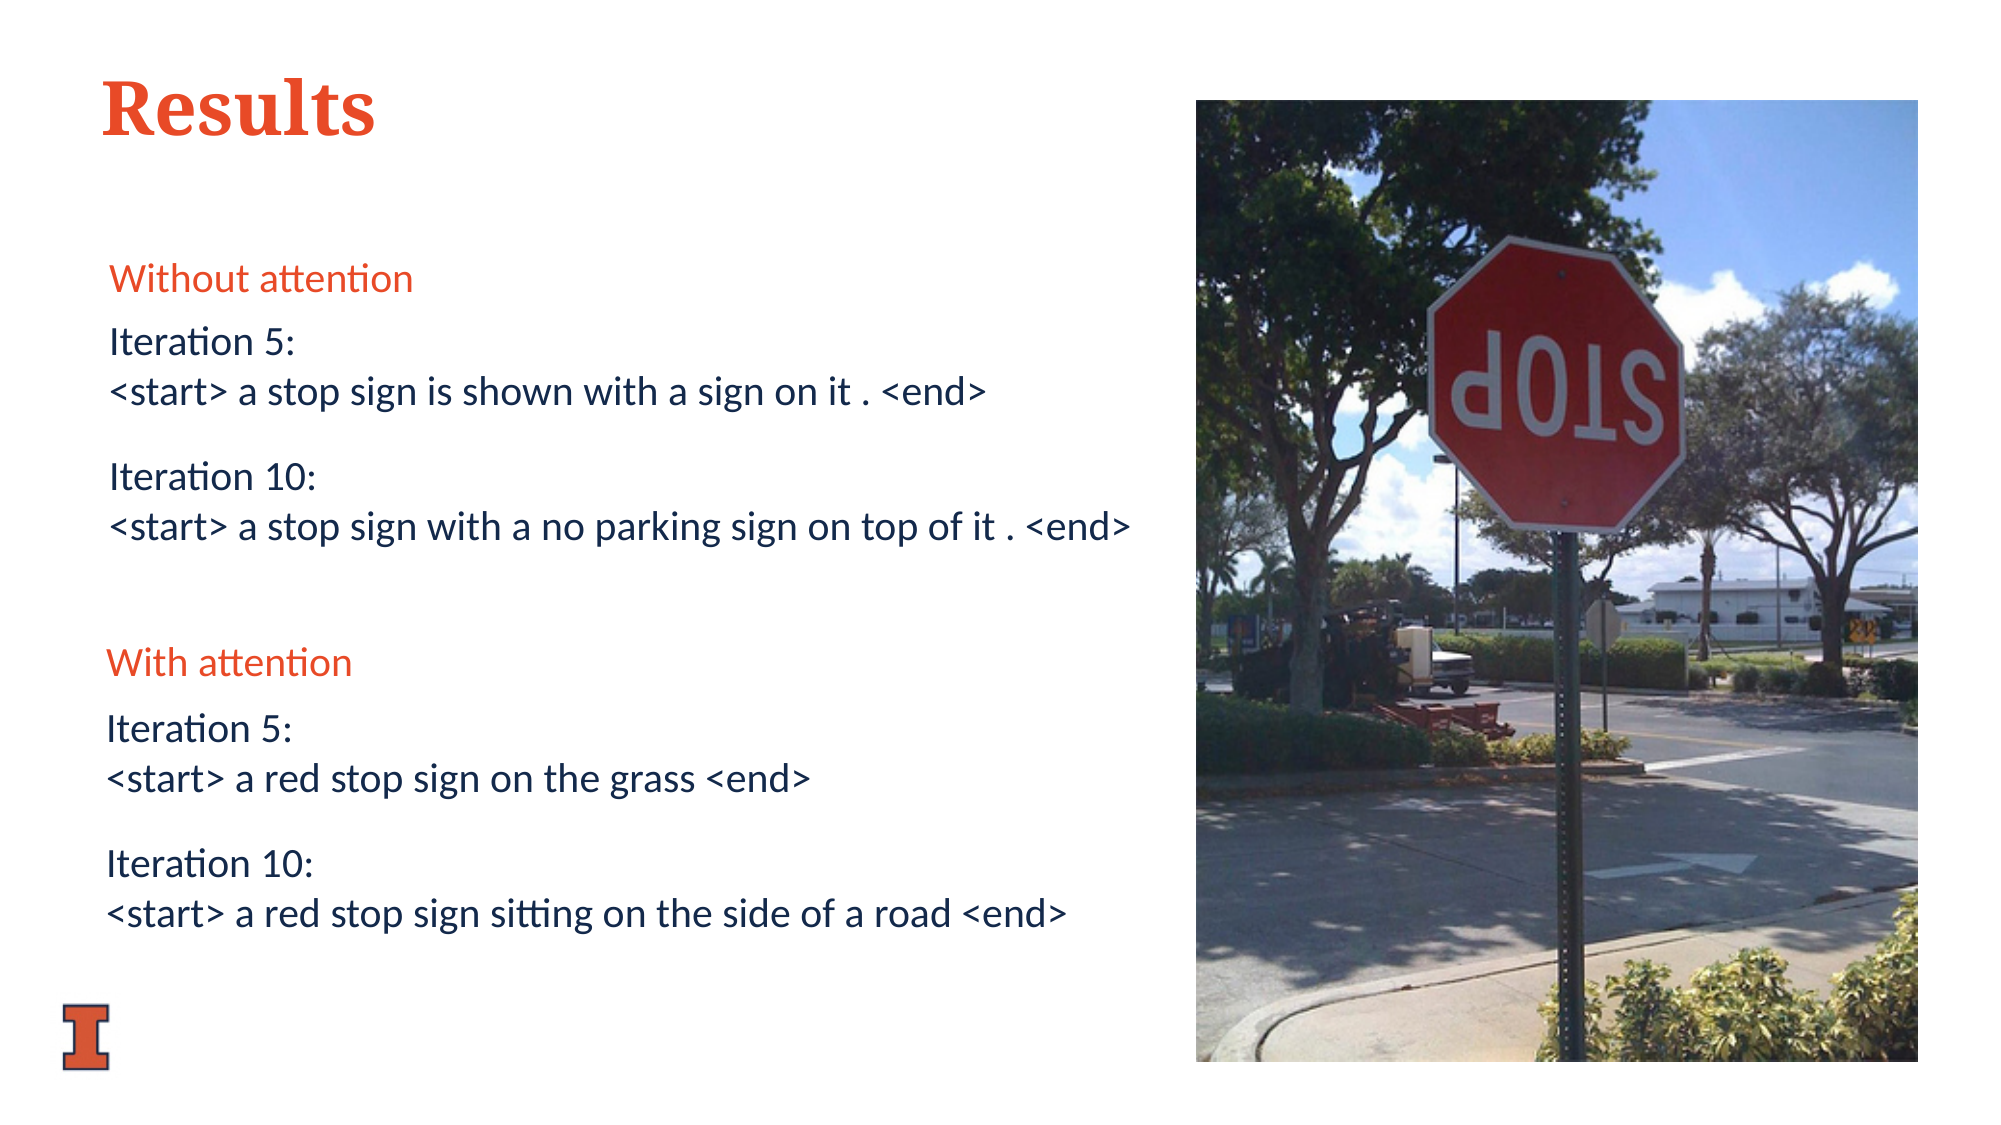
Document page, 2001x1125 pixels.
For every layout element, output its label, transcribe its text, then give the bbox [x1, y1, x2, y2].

text_box Without attention Iteration 5: <start> a stop sign is shown with a sign on it . <end> Iteration 10: <start> a stop sign with a no parking sign on top of it . <end> [94, 262, 1191, 557]
title Results [86, 53, 1024, 176]
text_box With attention Iteration 5: <start> a red stop sign on the grass <end> Iteration 10: <start> a red stop sign sitting on the side of a road <end> [91, 646, 1191, 944]
picture [50, 992, 121, 1080]
picture [1196, 100, 1918, 1063]
